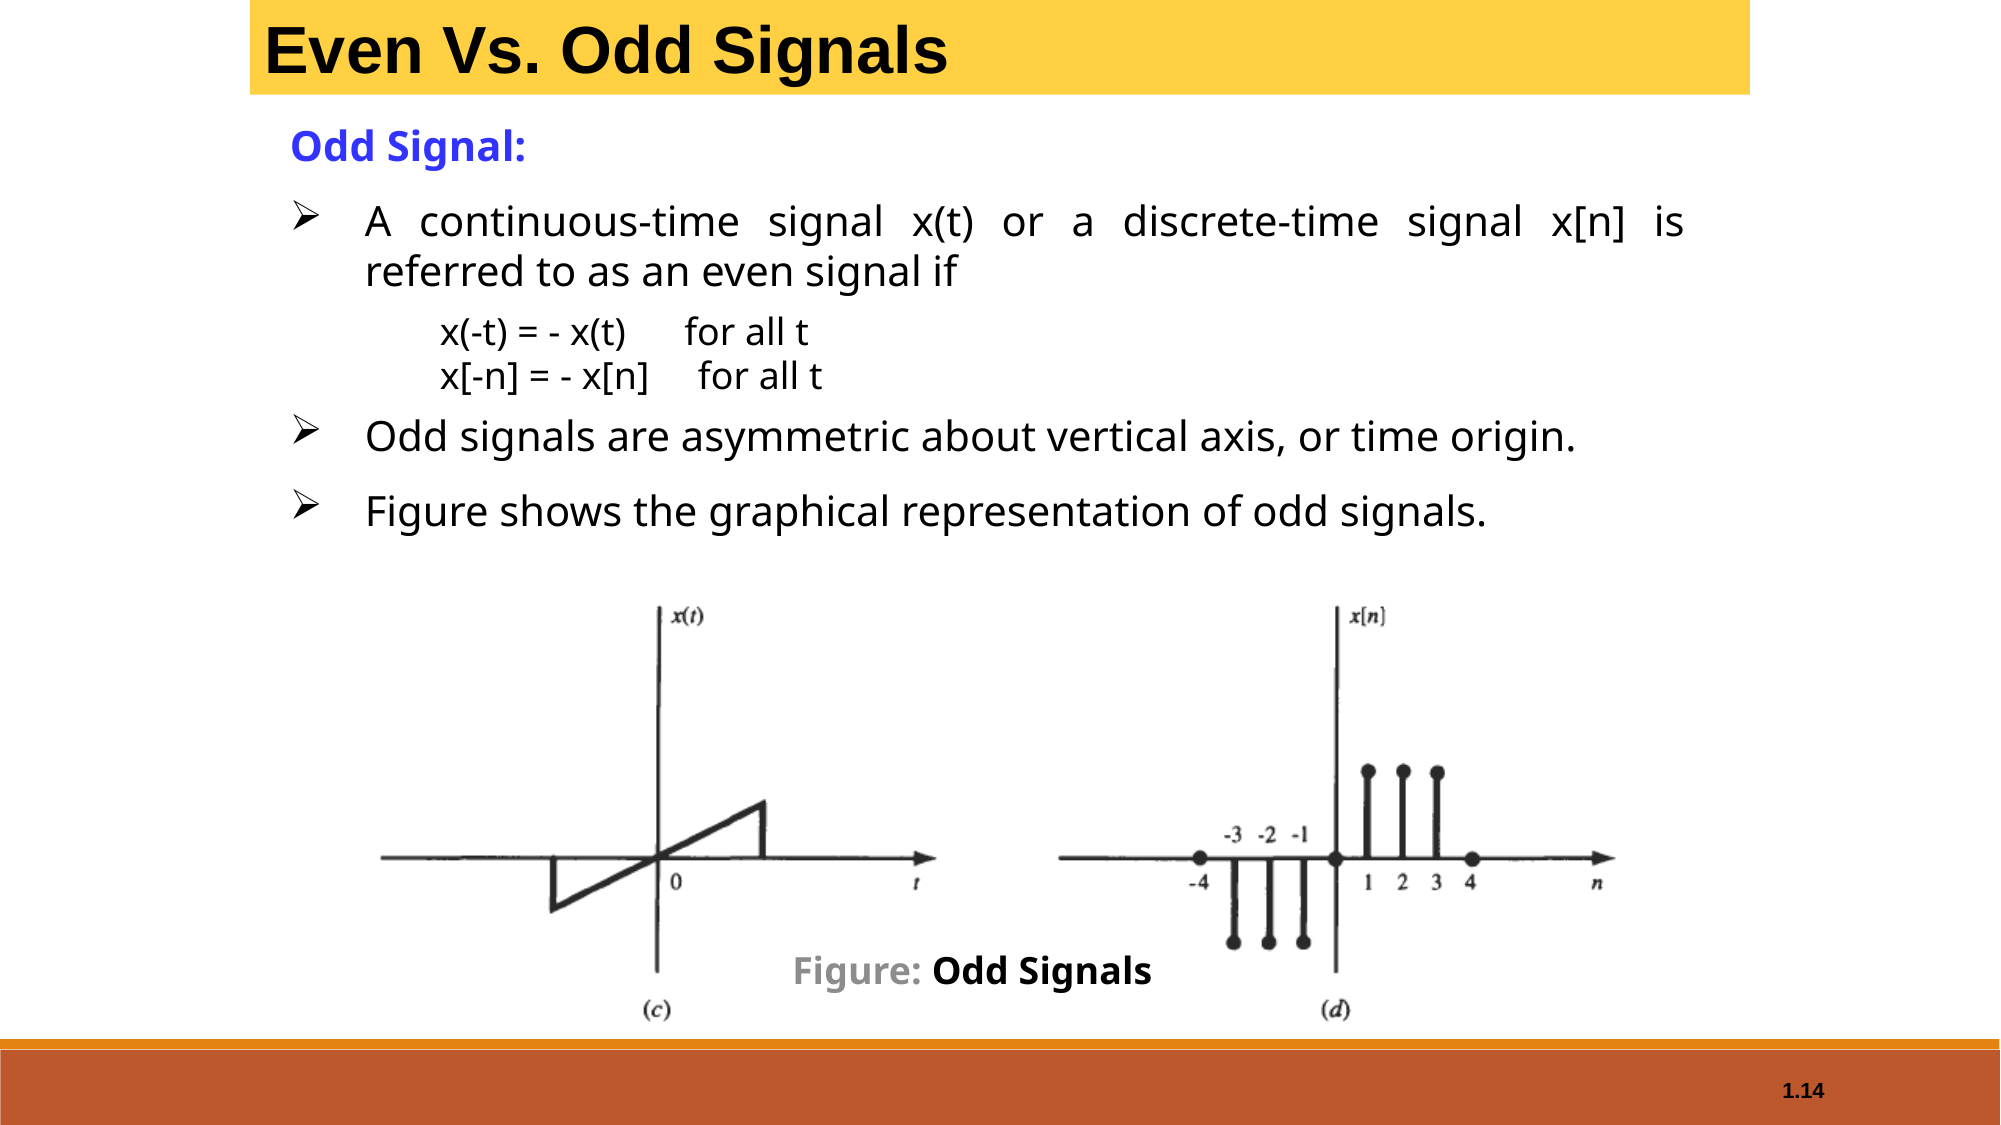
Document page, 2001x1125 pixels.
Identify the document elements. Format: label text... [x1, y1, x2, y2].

text_box Odd Signal: A continuous-time signal x(t) or a discrete-time signal x[n] is referred to as an even signal if x(-t) = - x(t) for all t x[-n] = - x[n] for all t Odd signals are asymmetric about vertical axis, or time origin. Figure shows the graphical representation of odd signals. [274, 112, 1700, 543]
picture [375, 563, 1625, 1026]
slide_number 1.14 [1624, 1059, 1840, 1120]
text_box Even Vs. Odd Signals [249, 0, 1750, 95]
